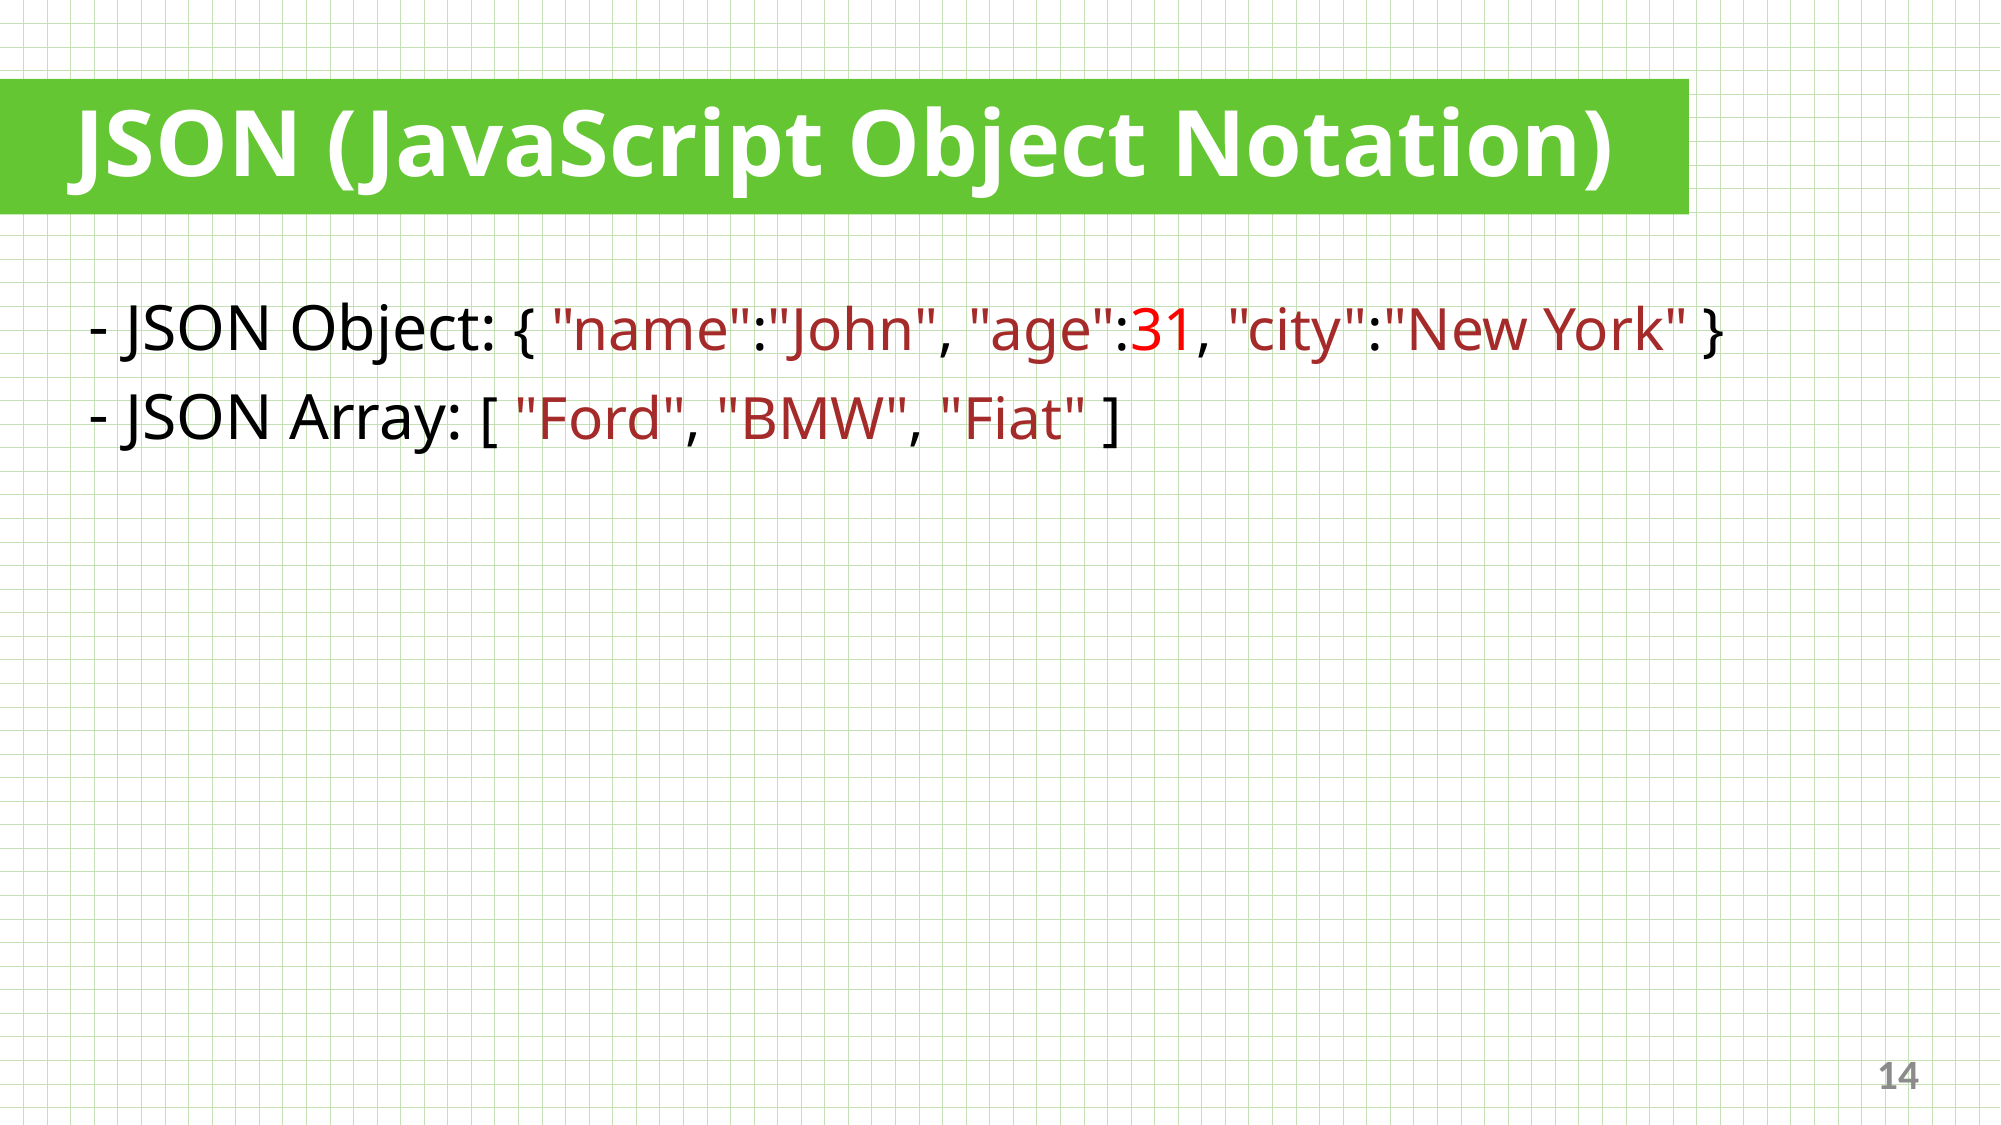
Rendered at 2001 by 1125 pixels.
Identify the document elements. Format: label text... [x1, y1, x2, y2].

slide_number 14 [1484, 1042, 1935, 1103]
title JSON (JavaScript Object Notation) [0, 78, 1689, 215]
text_box JSON Object: { "name":"John", "age":31, "city":"New York" } JSON Array: [ "Ford", "BMW", "Fiat" ] [68, 276, 1932, 1000]
